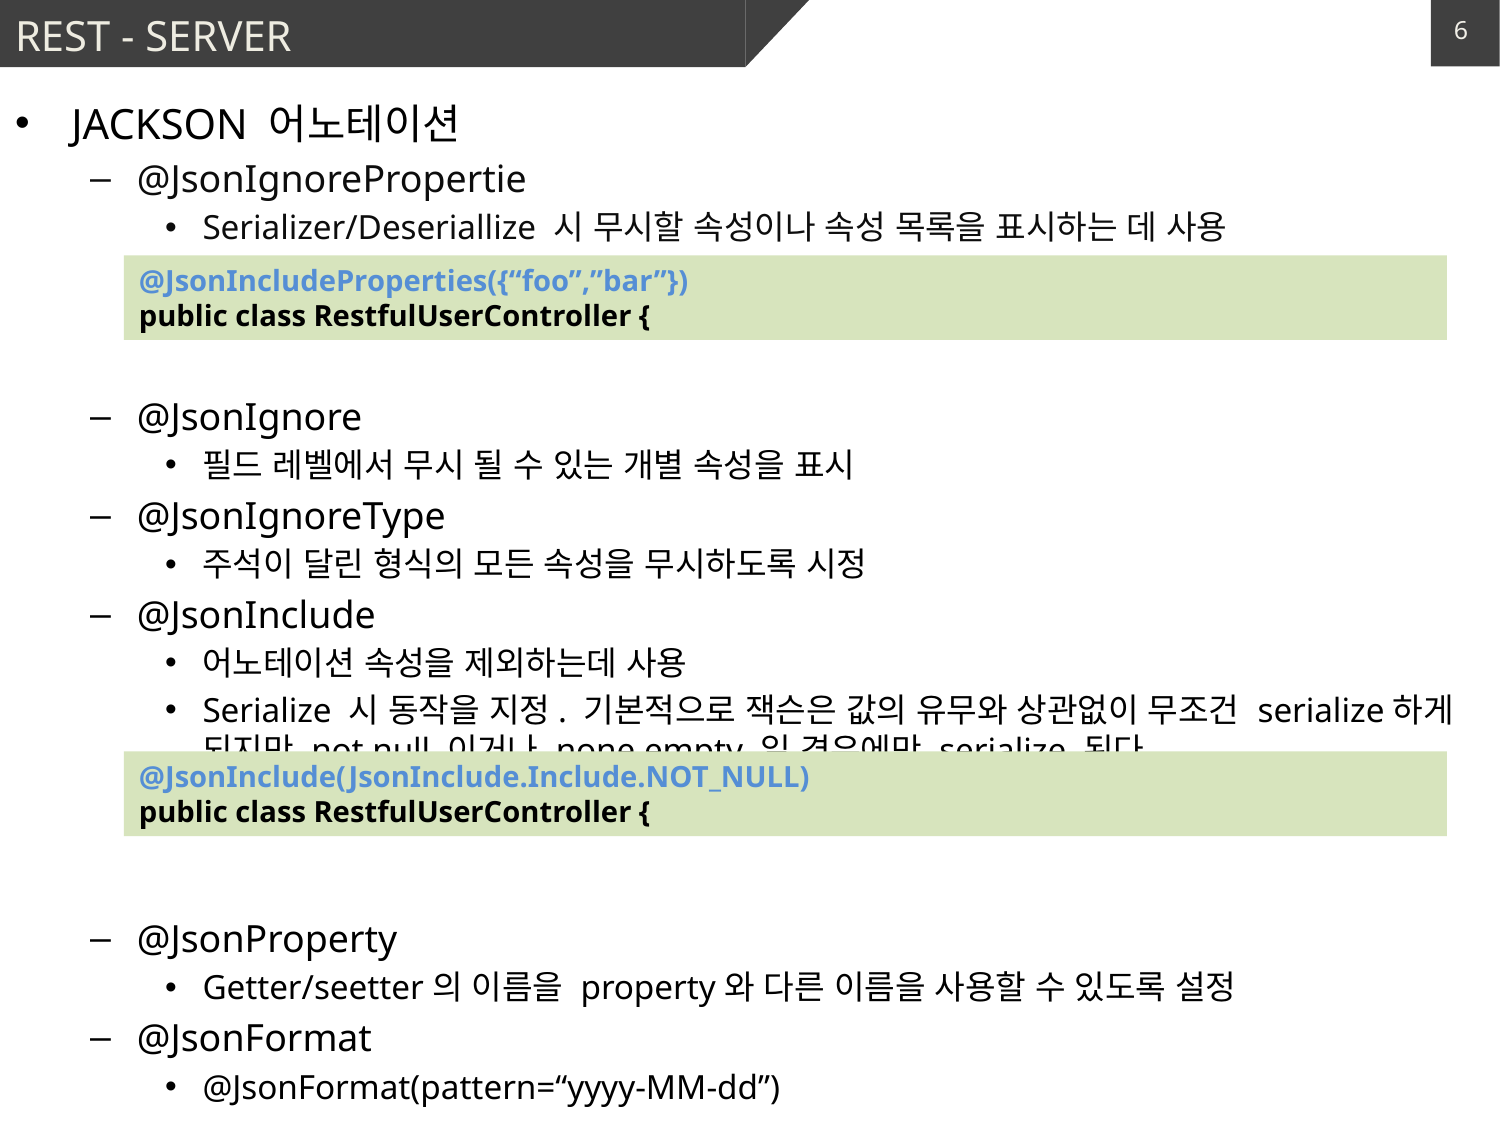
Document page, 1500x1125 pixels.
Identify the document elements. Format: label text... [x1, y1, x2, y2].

text_box @JsonIncludeProperties({“foo”,”bar”}) public class RestfulUserController { [123, 255, 1447, 340]
text_box @JsonInclude(JsonInclude.Include.NOT_NULL) public class RestfulUserController { [123, 751, 1447, 837]
title REST - SERVER [0, 0, 727, 69]
slide_number 6 [1424, 1, 1498, 62]
list JACKSON 어노테이션 @JsonIgnorePropertie Serializer/Deseriallize 시 무시할 속성이나 속성 목록을 표시하는 데 사용 @JsonIgnore 필드 레벨에서 무시 될 수 있는 개별 속성을 표시 @JsonIgnoreType 주석이 달린 형식의 모든 속성을 무시하도록 시정 @JsonInclude 어노테이션 속성을 제외하는데 사용 Serialize 시 동작을 지정. 기본적으로 잭슨은 값의 유무와 상관없이 무조건 serialize하게 되지만 not null 이거나 none empty 일 경우에만 serialize 된다. @JsonProperty Getter/seetter의 이름을 property와 다른 이름을 사용할 수 있도록 설정 @JsonFormat @JsonFormat(pattern=“yyyy-MM-dd”) [0, 90, 1500, 1125]
